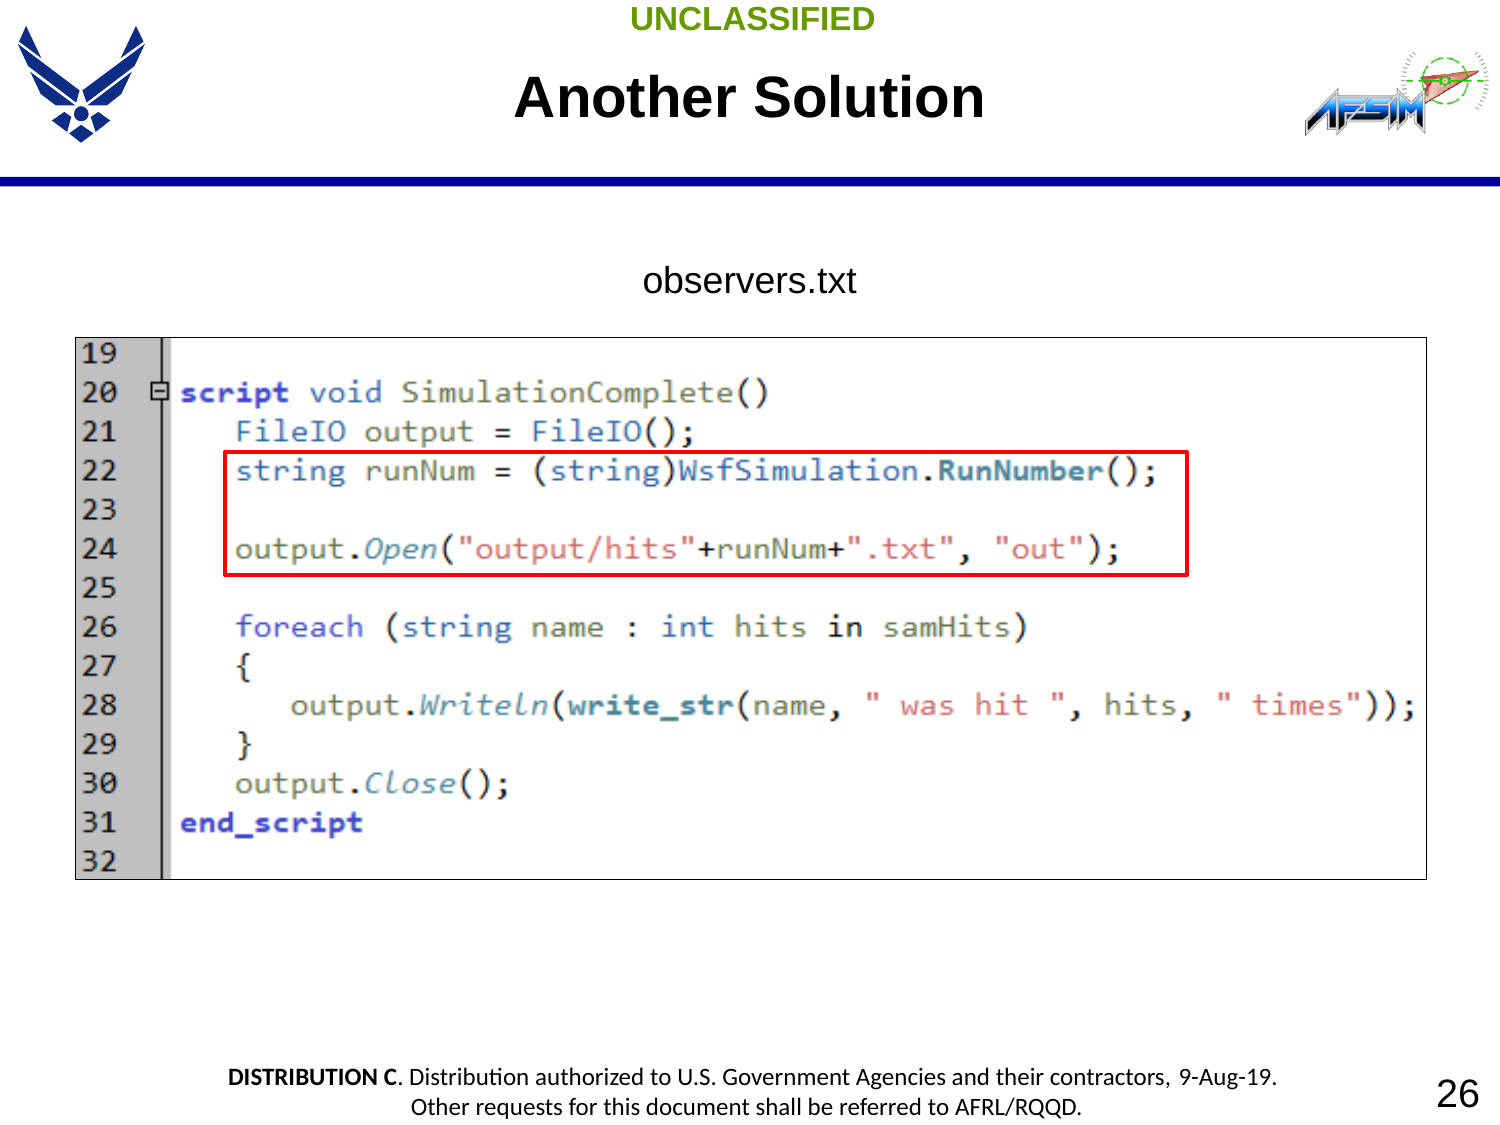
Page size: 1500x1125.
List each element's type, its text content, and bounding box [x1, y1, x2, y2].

picture [1299, 41, 1500, 143]
text_box observers.txt [627, 248, 873, 309]
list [74, 337, 1427, 881]
title Another Solution [206, 0, 1294, 188]
